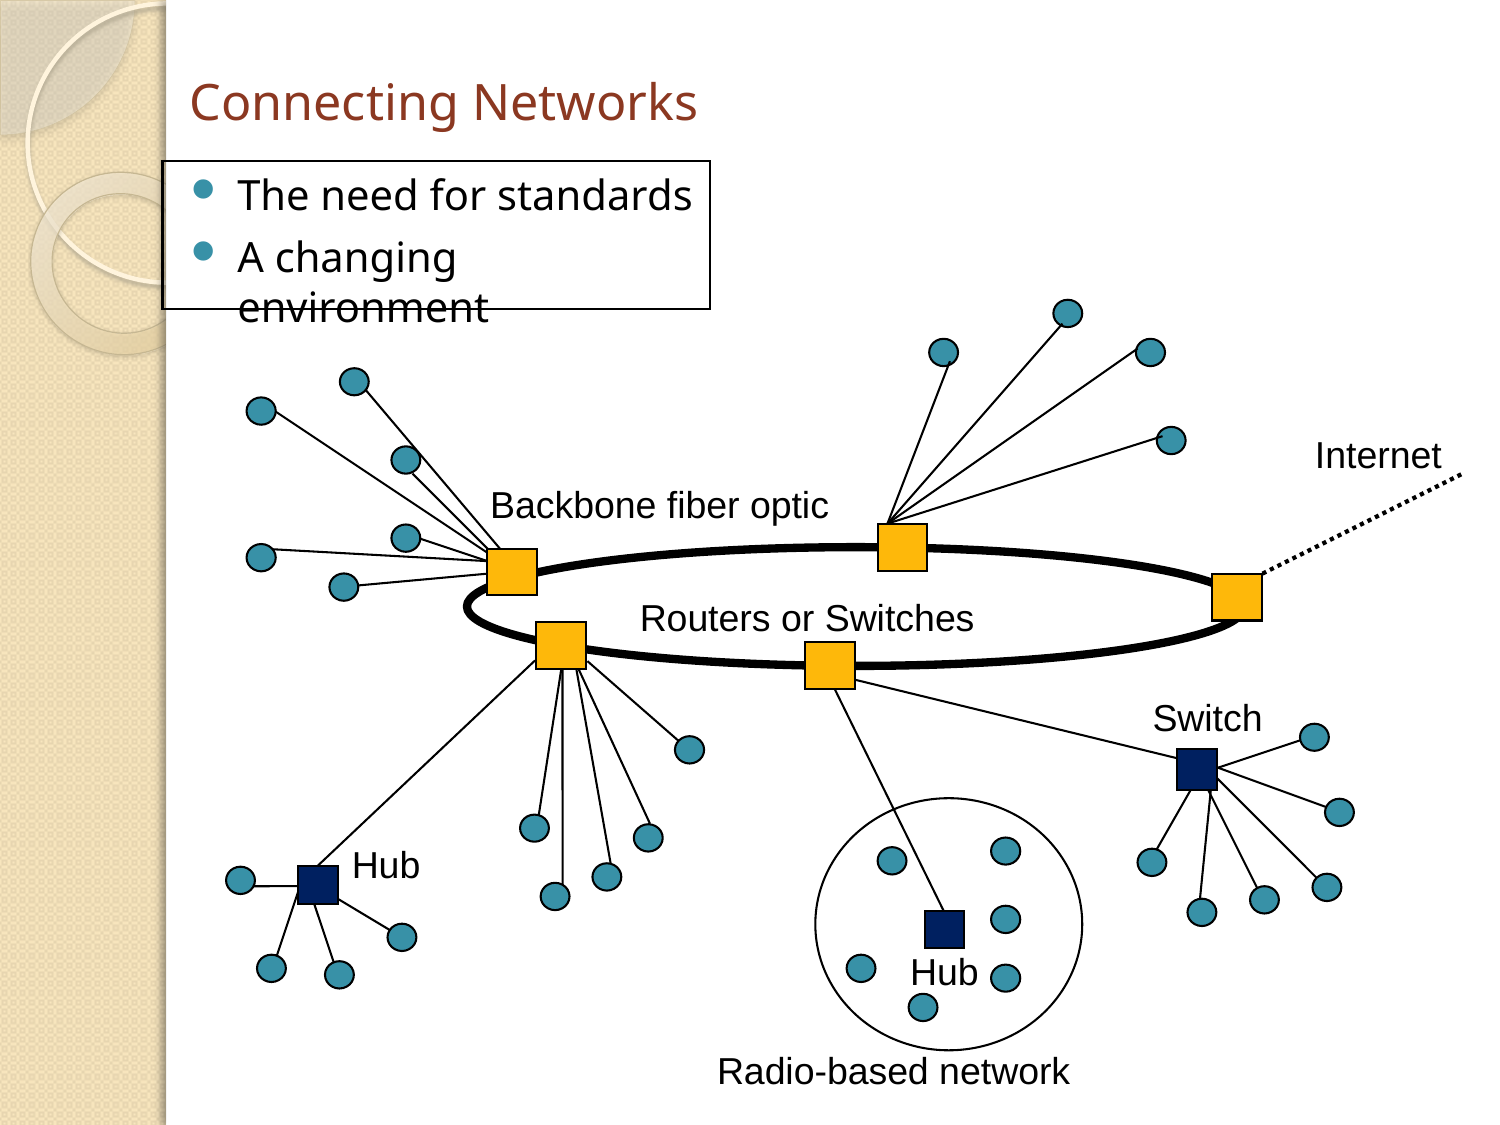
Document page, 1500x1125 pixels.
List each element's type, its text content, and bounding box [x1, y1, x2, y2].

text_box [991, 905, 1021, 934]
text_box [298, 866, 338, 904]
text_box [1013, 966, 1021, 990]
text_box [1250, 886, 1279, 914]
text_box [324, 961, 354, 989]
text_box [329, 573, 359, 601]
text_box [520, 814, 549, 842]
text_box Hub [336, 833, 450, 894]
text_box [536, 622, 586, 669]
text_box [1137, 848, 1167, 877]
text_box [633, 824, 663, 852]
text_box [815, 798, 1083, 1039]
text_box [387, 923, 417, 952]
text_box [226, 866, 255, 895]
text_box Routers or Switches [624, 586, 1025, 646]
text_box [1187, 898, 1217, 927]
text_box [246, 544, 276, 572]
text_box [877, 524, 927, 572]
text_box [257, 954, 286, 983]
text_box [1135, 338, 1166, 367]
text_box [991, 837, 1021, 865]
text_box [466, 547, 1233, 666]
text_box Switch [1137, 686, 1284, 747]
text_box [877, 847, 907, 875]
text_box [908, 1001, 938, 1022]
text_box [805, 646, 855, 689]
text_box Radio-based network [702, 1039, 1086, 1100]
text_box [924, 911, 965, 949]
text_box [846, 954, 876, 983]
text_box [246, 397, 276, 425]
text_box [929, 338, 959, 367]
text_box [1212, 573, 1262, 621]
text_box [1156, 426, 1186, 455]
text_box [391, 524, 421, 552]
text_box [540, 882, 570, 911]
text_box [1325, 798, 1354, 827]
text_box [339, 368, 369, 396]
text_box [1177, 749, 1217, 791]
text_box [1053, 299, 1083, 328]
text_box [487, 548, 538, 596]
text_box [592, 863, 622, 891]
title Connecting Networks [174, 62, 1450, 138]
text_box Hub [895, 940, 1013, 1001]
list The need for standards A changing environment [162, 161, 711, 310]
text_box [674, 736, 705, 764]
text_box [1299, 723, 1329, 751]
text_box Internet [1299, 423, 1458, 484]
text_box Backbone fiber optic [475, 473, 845, 534]
text_box [1312, 873, 1342, 902]
text_box [391, 446, 421, 474]
